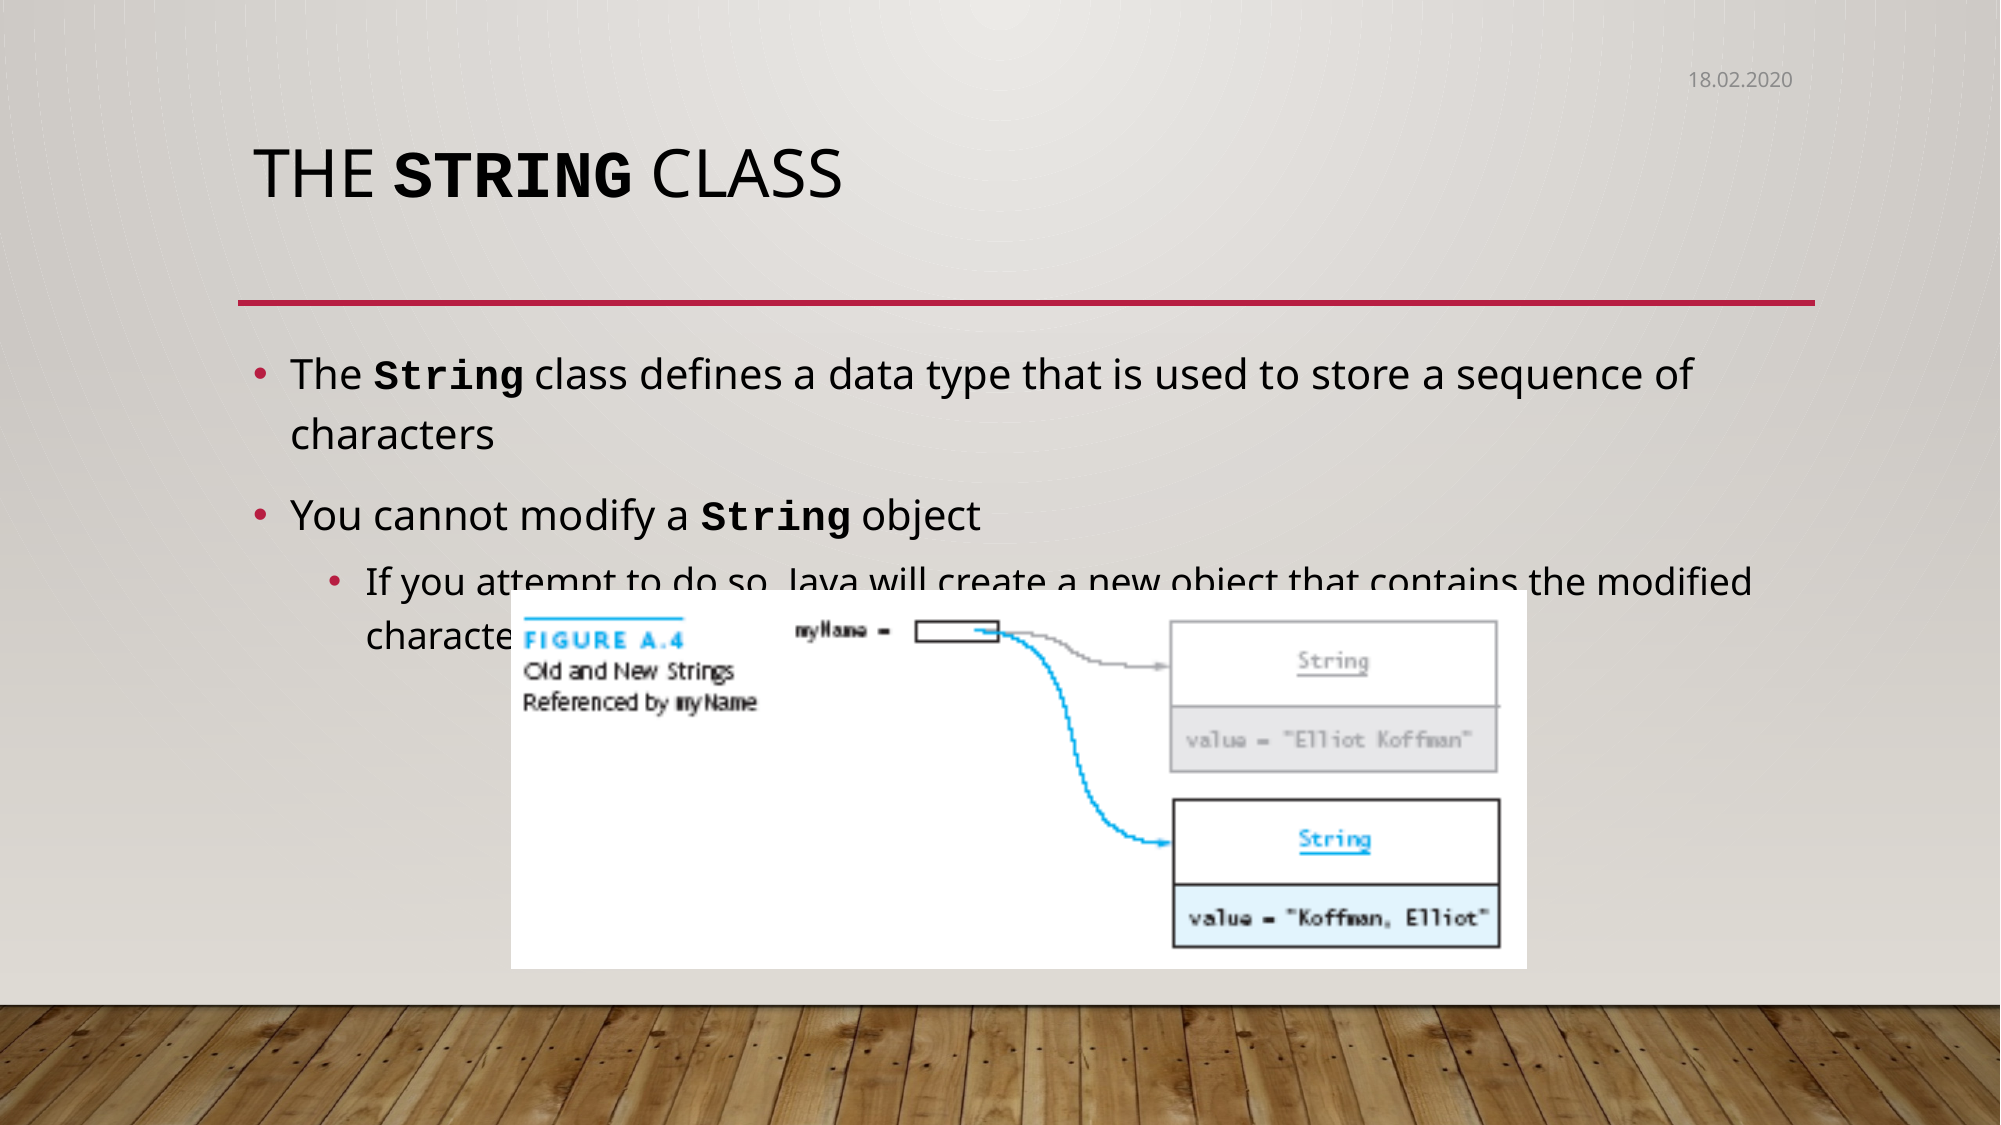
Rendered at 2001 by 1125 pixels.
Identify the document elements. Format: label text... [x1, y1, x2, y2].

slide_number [1239, 54, 1814, 105]
picture [511, 589, 1527, 969]
picture [0, 1005, 2000, 1125]
list The String class defines a data type that is used to store a sequence of characters You cannot modify a String object If you attempt to do so, Java will create a new object that contains the modified character sequence [238, 330, 1814, 897]
title The String Class [238, 131, 1814, 305]
